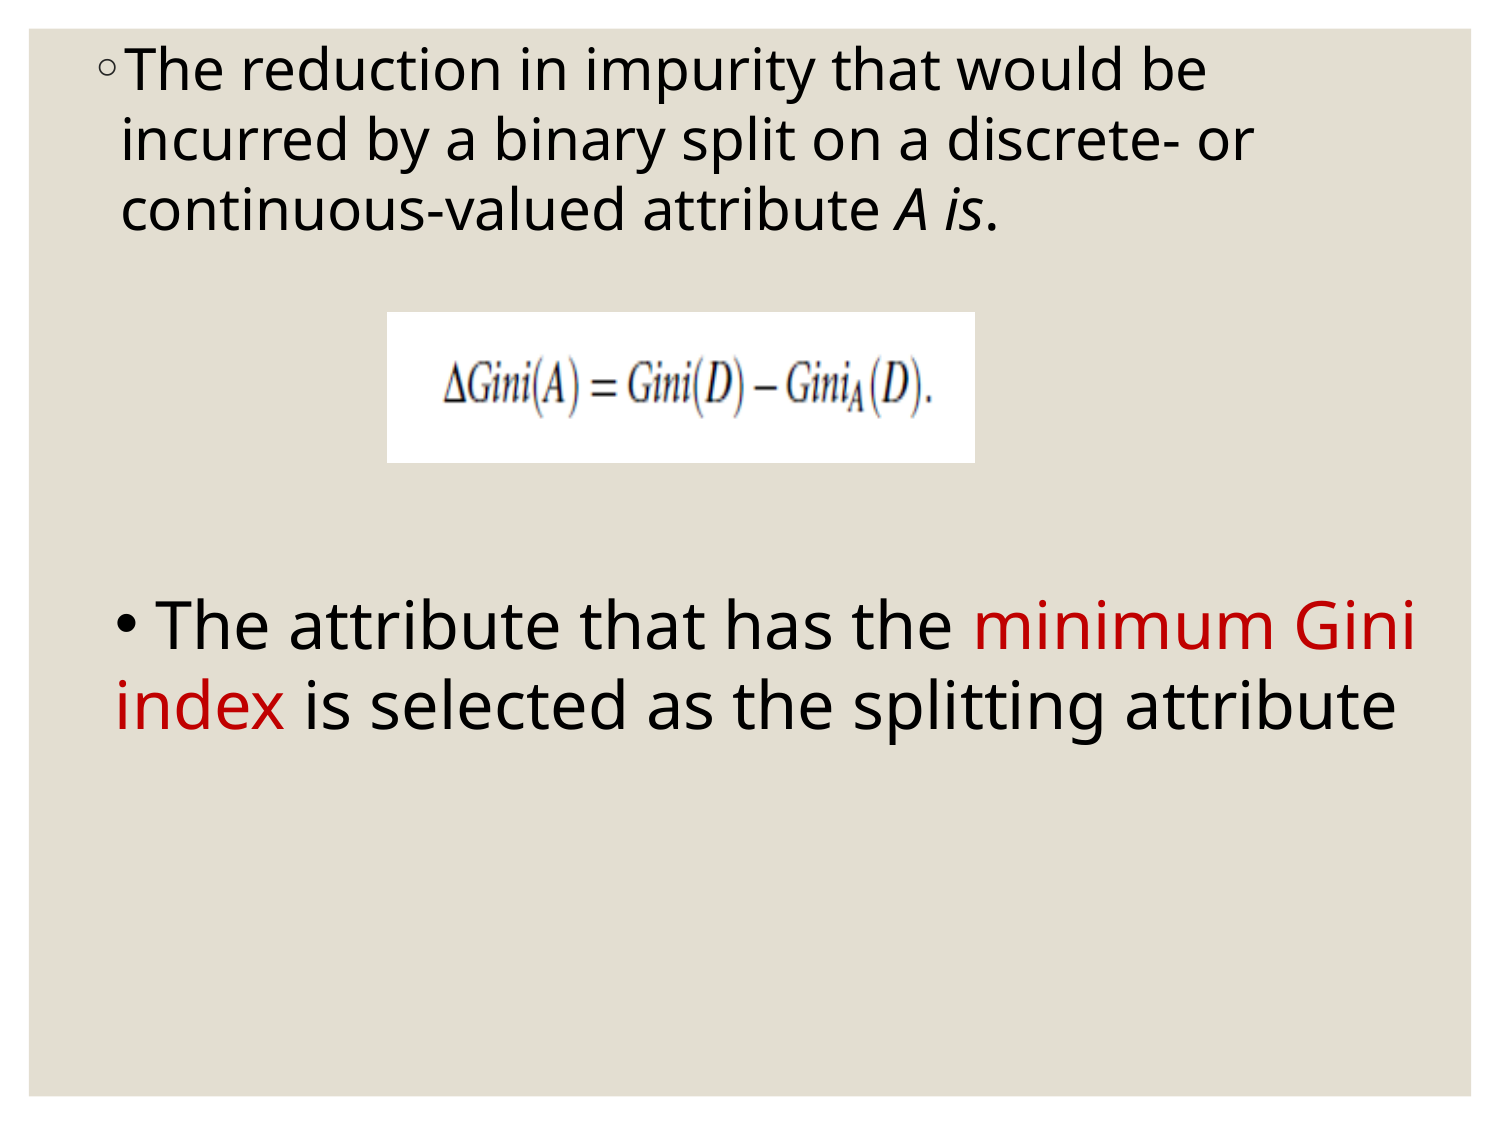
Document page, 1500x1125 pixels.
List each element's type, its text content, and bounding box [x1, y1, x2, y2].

list The reduction in impurity that would be incurred by a binary split on a discrete- or continuous-valued attribute A is. [75, 24, 1425, 275]
text_box The attribute that has the minimum Gini index is selected as the splitting attribute [99, 575, 1450, 988]
picture [387, 312, 975, 463]
